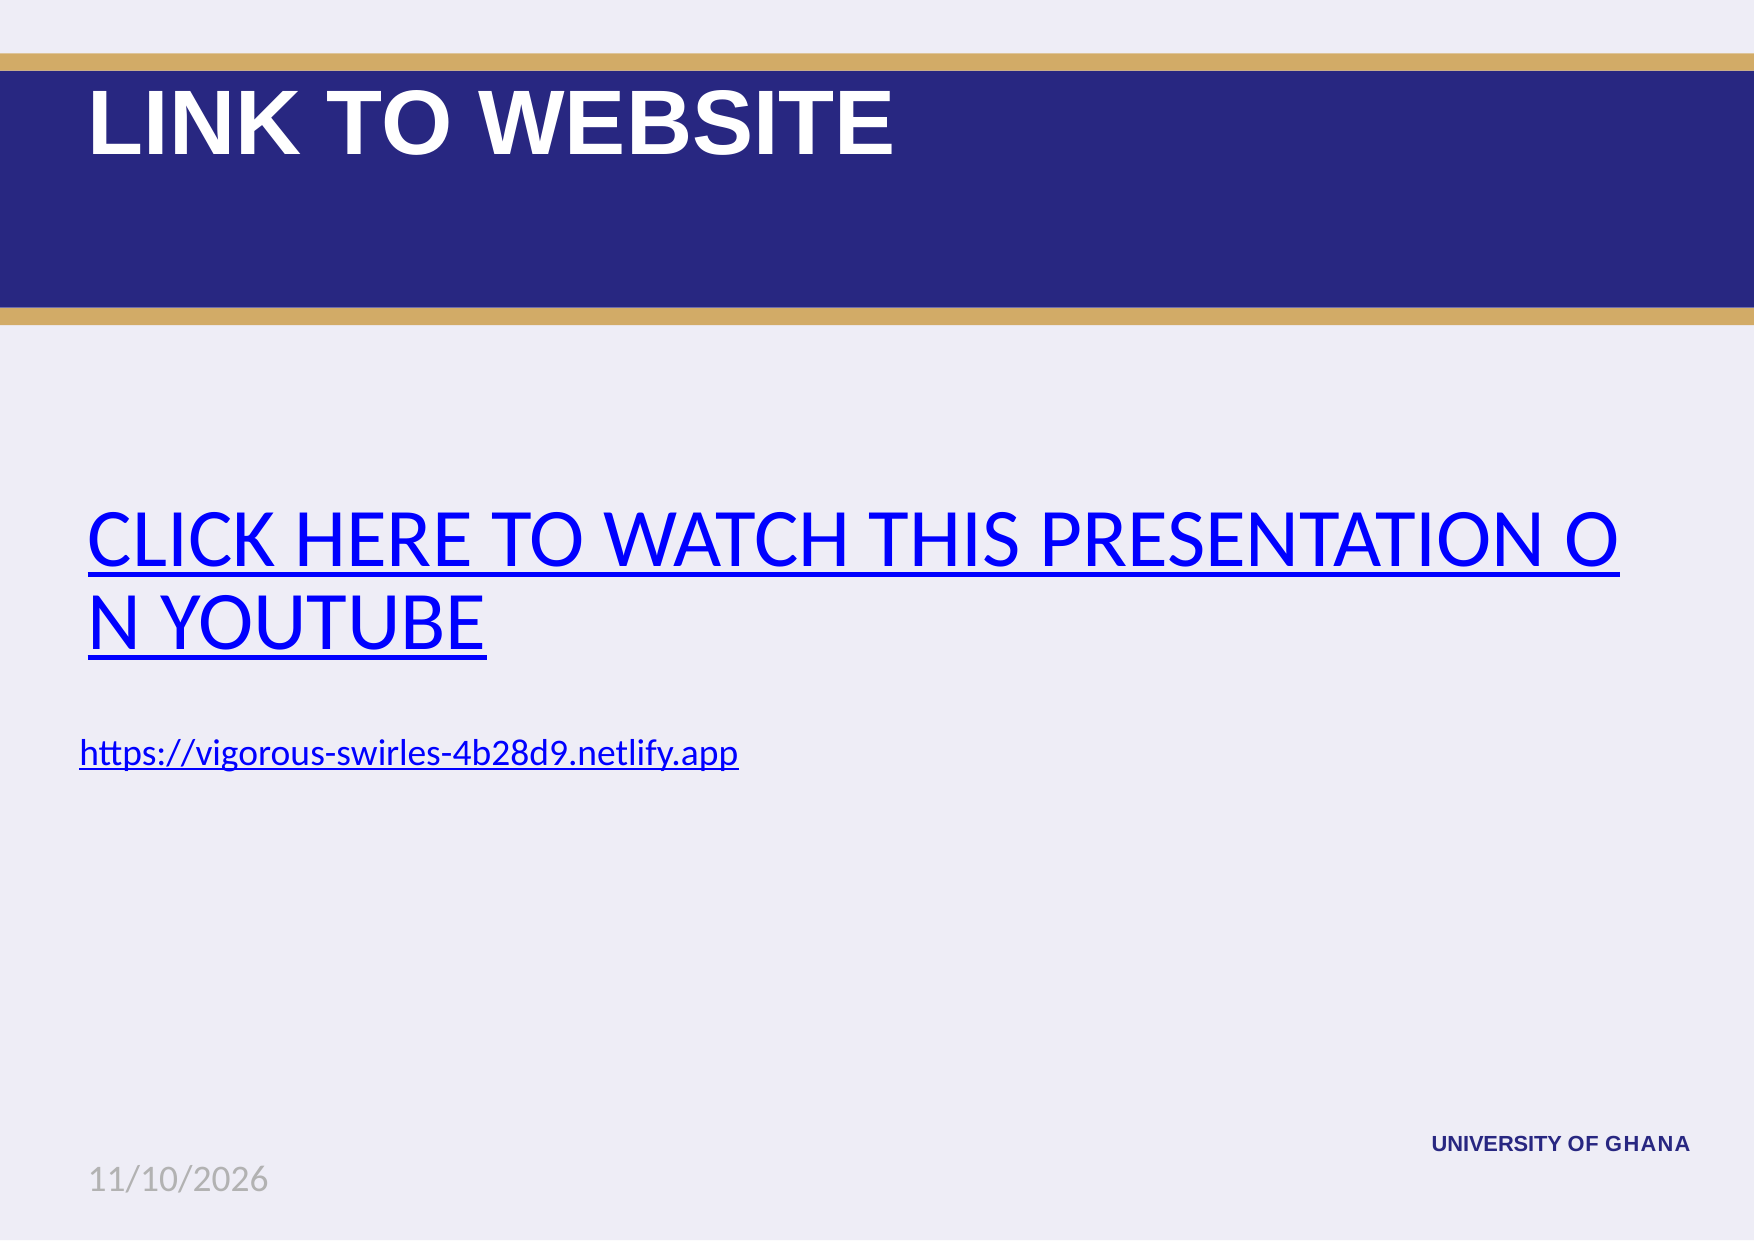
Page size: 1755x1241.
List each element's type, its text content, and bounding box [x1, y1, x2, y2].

footer UNIVERSITY OF GHANA [1429, 1131, 1698, 1159]
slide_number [87, 1153, 492, 1216]
list CLICK HERE TO WATCH THIS PRESENTATION ON YOUTUBE [87, 482, 1667, 685]
text_box https://vigorous-swirles-4b28d9.netlify.app [64, 720, 840, 780]
title LINK TO WEBSITE [87, 63, 1290, 175]
